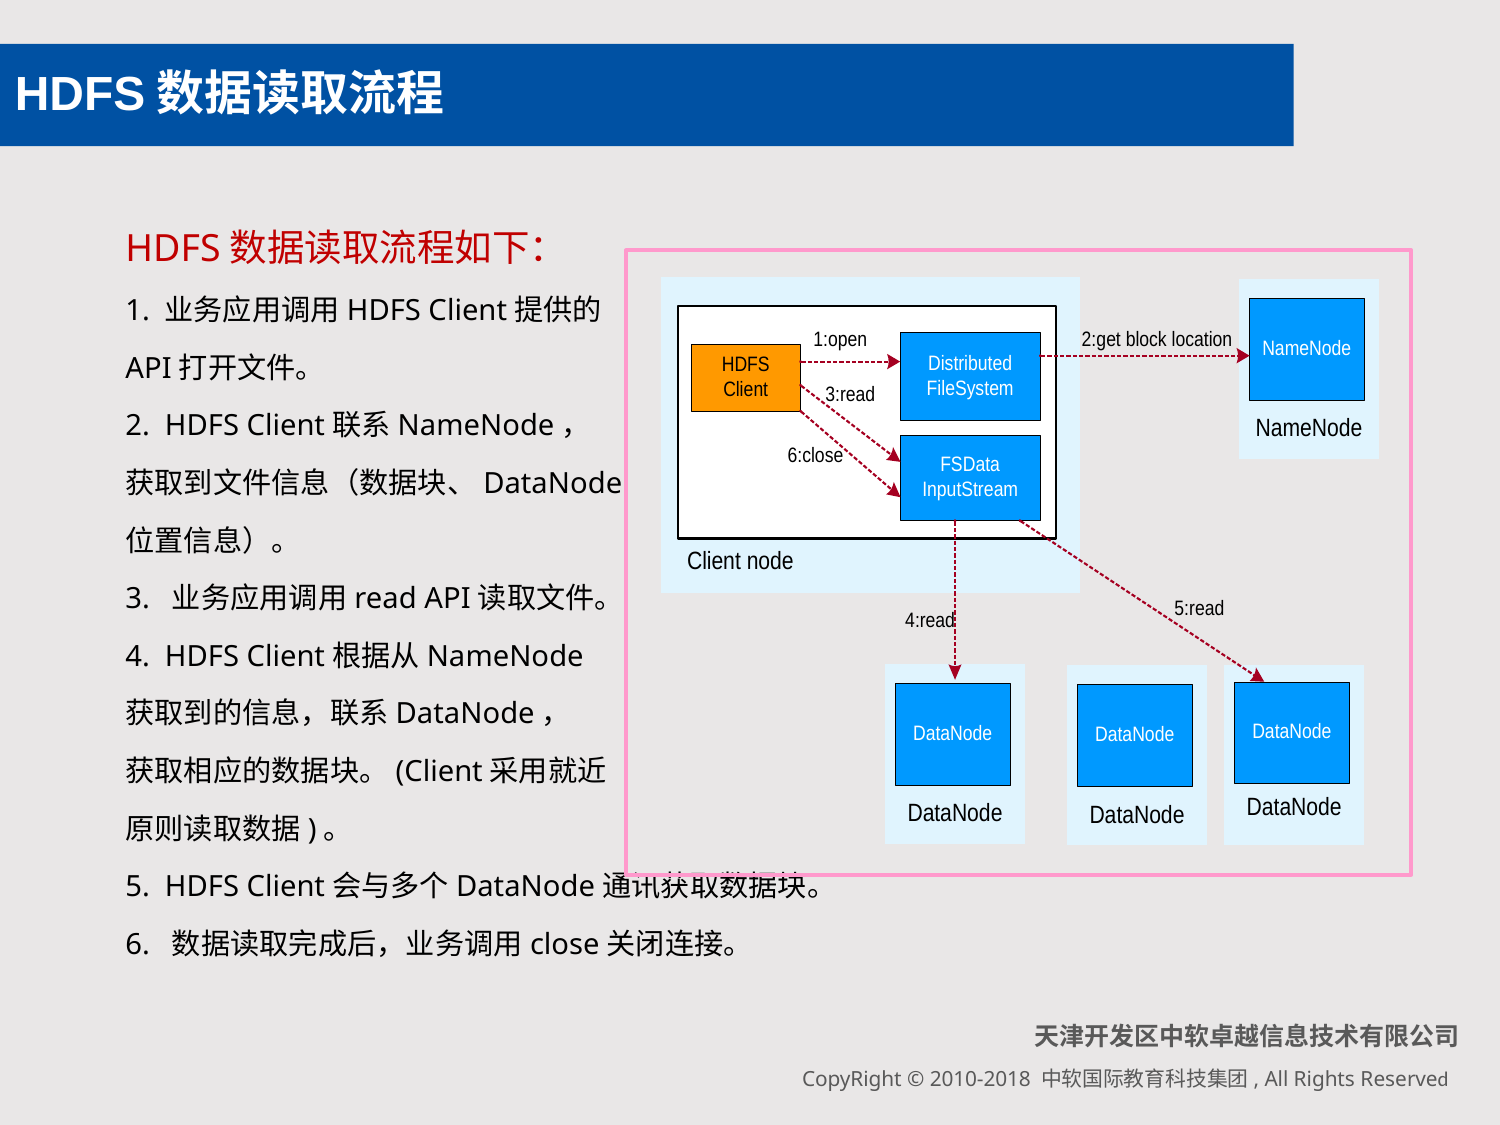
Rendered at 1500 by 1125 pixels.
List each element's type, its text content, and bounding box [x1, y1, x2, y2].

title HDFS数据读取流程 [0, 43, 1294, 147]
text_box HDFS数据读取流程如下： 1. 业务应用调用HDFS Client提供的 API打开文件。 2. HDFS Client联系NameNode， 获取到文件信息（数据块、DataNode 位置信息）。 3. 业务应用调用read API读取文件。 4. HDFS Client根据从NameNode 获取到的信息，联系DataNode， 获取相应的数据块。(Client采用就近 原则读取数据)。 5. HDFS Client会与多个DataNode通讯获取数据块。 6. 数据读取完成后，业务调用close关闭连接。 [112, 199, 1414, 1024]
picture [619, 243, 1418, 882]
